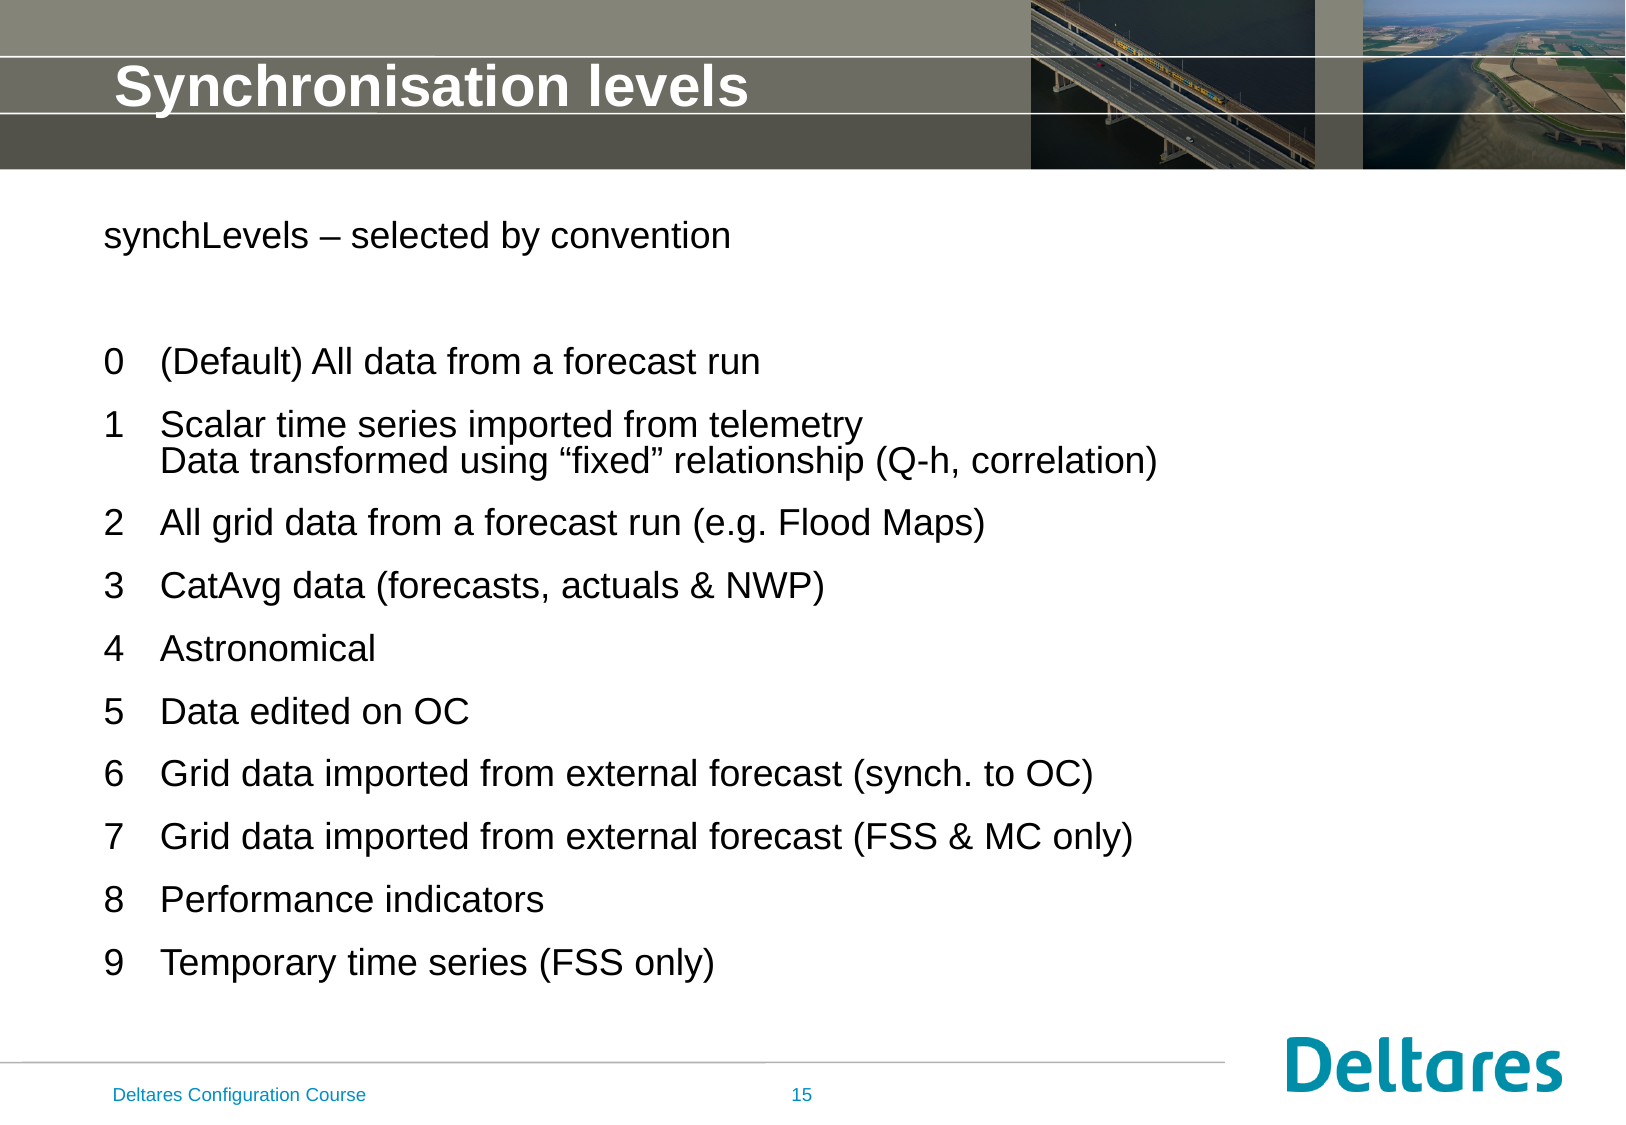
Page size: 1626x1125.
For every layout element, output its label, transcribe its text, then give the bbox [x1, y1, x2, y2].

title Synchronisation levels [99, 54, 1475, 182]
footer Deltares Configuration Course [112, 1085, 513, 1125]
picture [1363, 0, 1626, 171]
list synchLevels – selected by convention 0 (Default) All data from a forecast run 1 Scalar time series imported from telemetry Data transformed using “fixed” relationship (Q-h, correlation) 2 All grid data from a forecast run (e.g. Flood Maps) 3 CatAvg data (forecasts, actuals & NWP) 4 Astronomical 5 Data edited on OC 6 Grid data imported from external forecast (synch. to OC) 7 Grid data imported from external forecast (FSS & MC only) 8 Performance indicators 9 Temporary time series (FSS only) [103, 220, 1535, 926]
picture [1031, 0, 1315, 54]
picture [1287, 1037, 1562, 1092]
slide_number 15 [735, 1085, 813, 1125]
